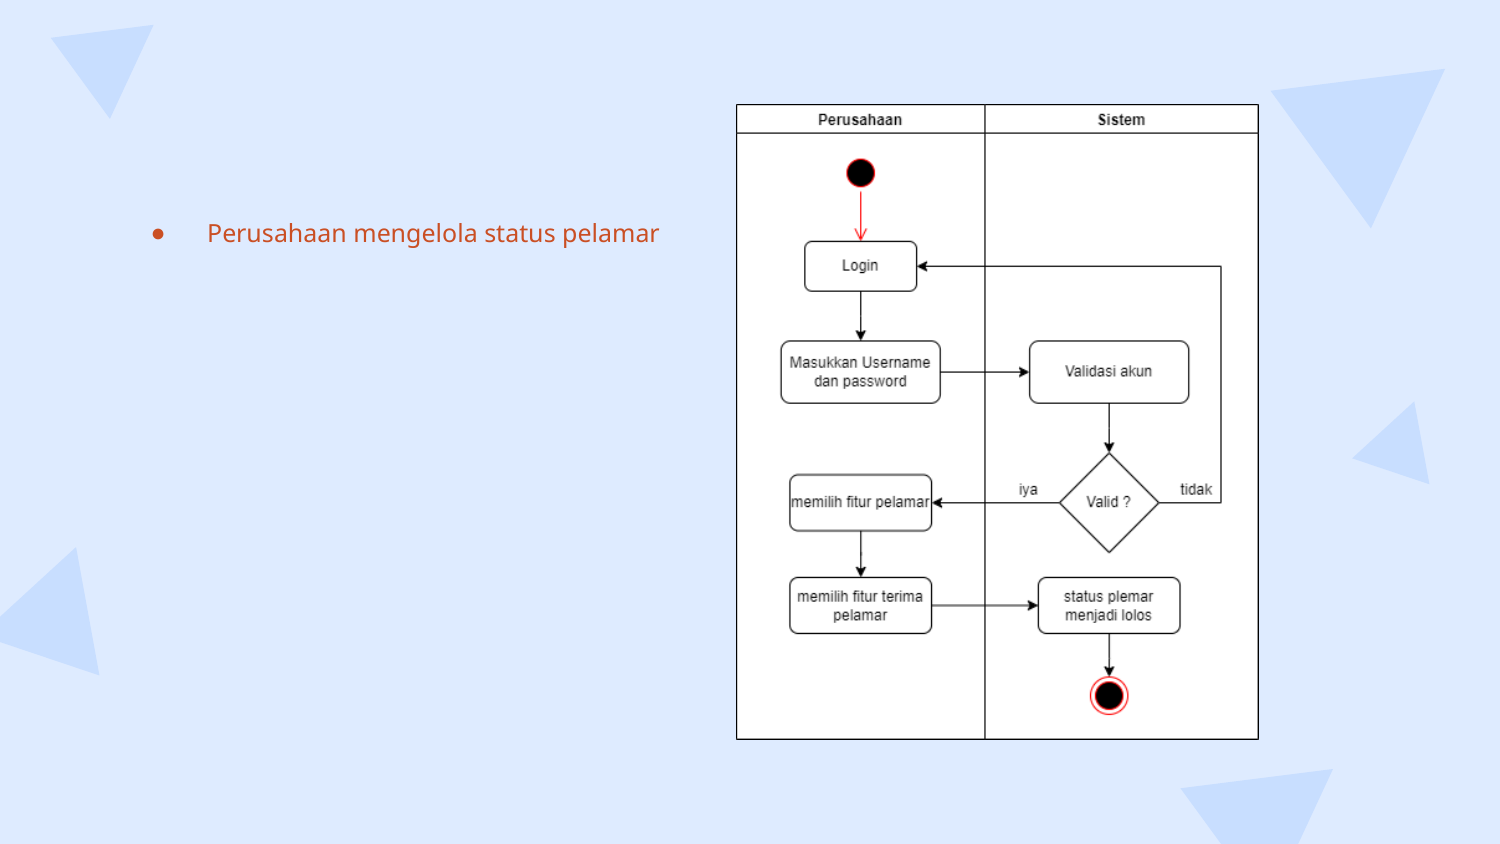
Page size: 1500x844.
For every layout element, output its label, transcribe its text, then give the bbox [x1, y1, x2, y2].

picture [736, 104, 1260, 740]
list Perusahaan mengelola status pelamar [116, 203, 1383, 756]
